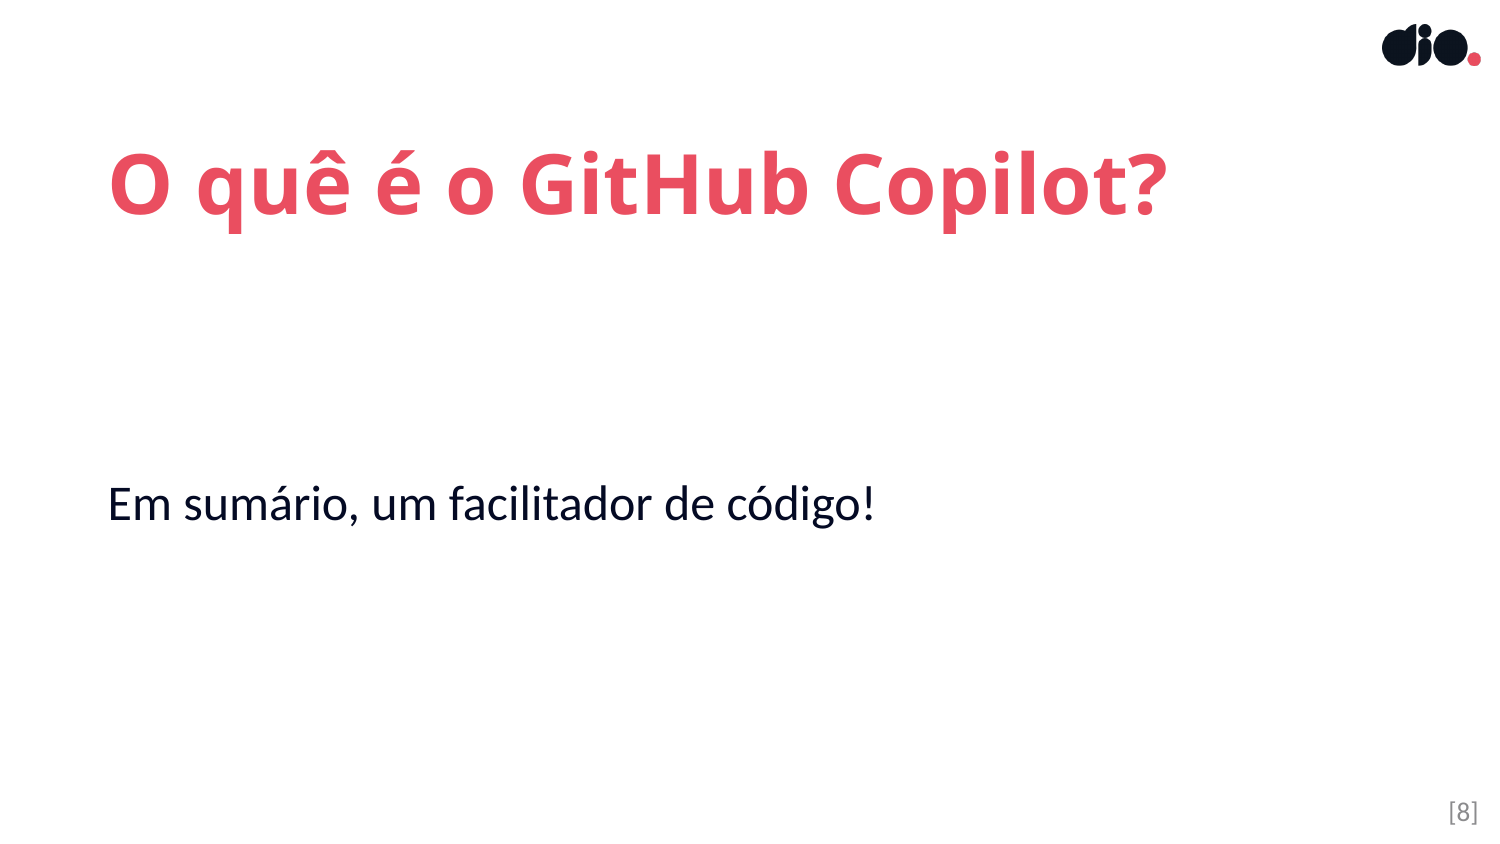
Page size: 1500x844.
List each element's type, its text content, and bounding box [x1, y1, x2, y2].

slide_number [8] [1403, 779, 1494, 844]
text_box O quê é o GitHub Copilot? [92, 104, 1408, 243]
picture [1382, 24, 1481, 66]
text_box Em sumário, um facilitador de código! [92, 243, 1408, 749]
